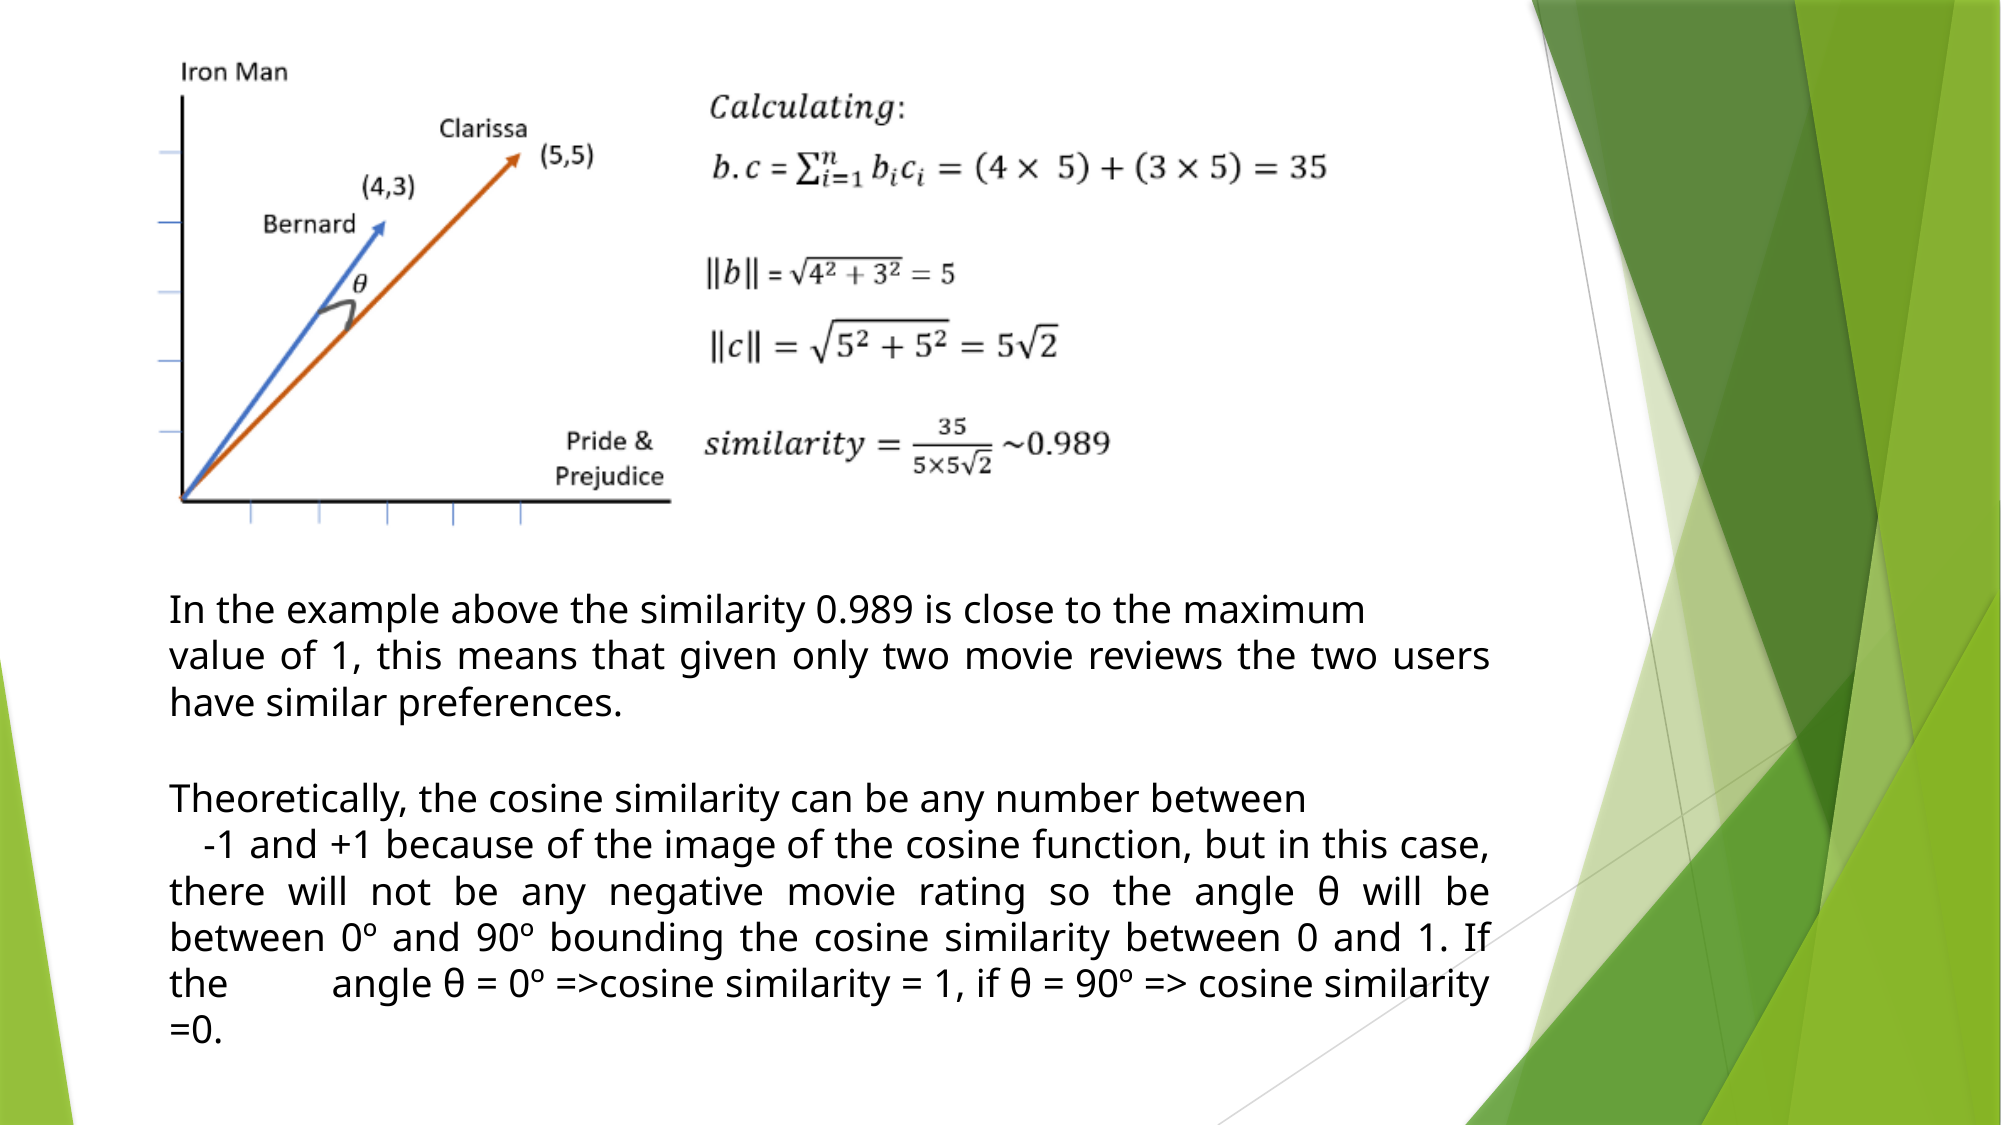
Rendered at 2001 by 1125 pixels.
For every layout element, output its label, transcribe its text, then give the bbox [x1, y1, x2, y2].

picture [154, 47, 1336, 531]
text_box In the example above the similarity 0.989 is close to the maximum value of 1, this means that given only two movie reviews the two users have similar preferences. Theoretically, the cosine similarity can be any number between -1 and +1 because of the image of the cosine function, but in this case, there will not be any negative movie rating so the angle θ will be between 0º and 90º bounding the cosine similarity between 0 and 1. If the angle θ = 0º =>cosine similarity = 1, if θ = 90º => cosine similarity =0. [154, 577, 1507, 1059]
